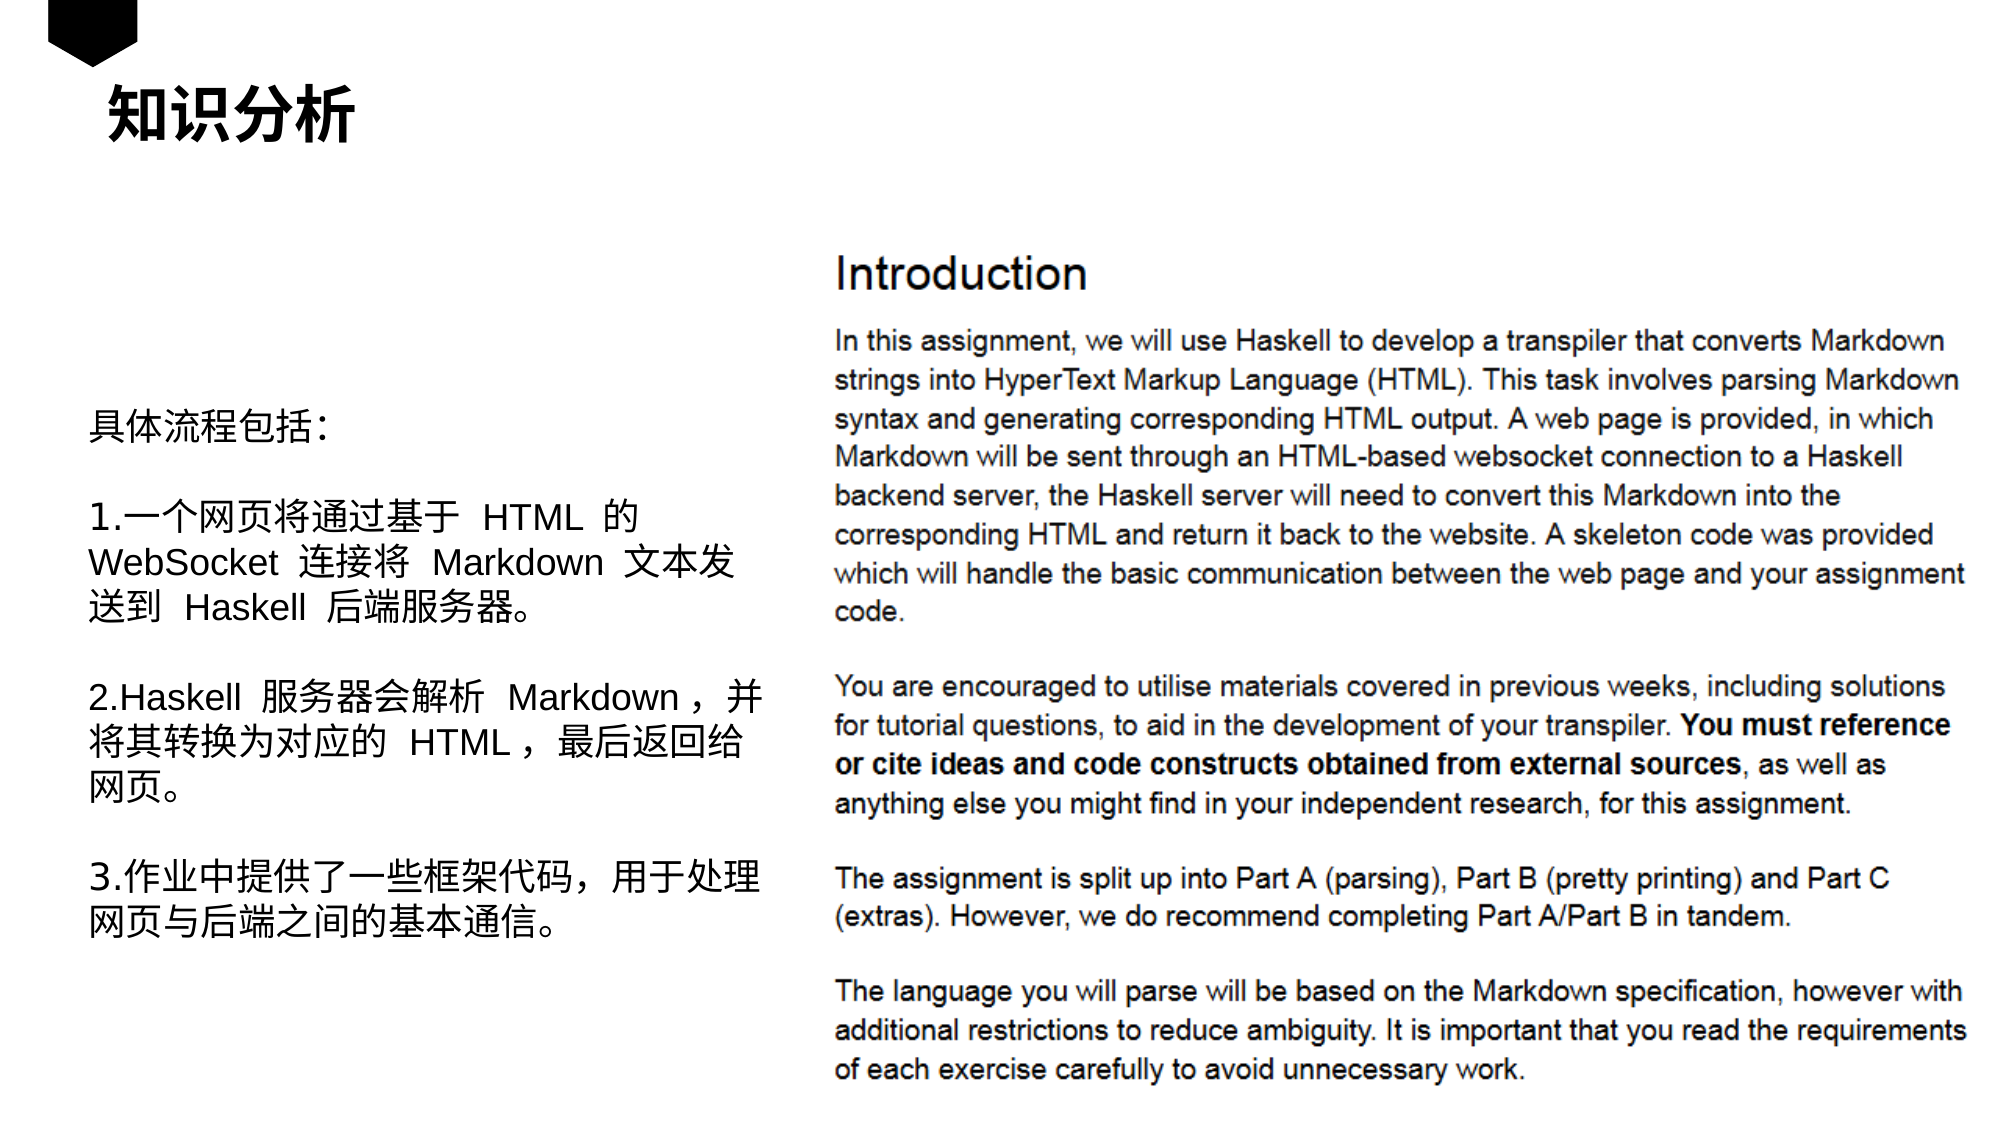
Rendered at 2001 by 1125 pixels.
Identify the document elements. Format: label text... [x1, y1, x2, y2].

text_box [48, 0, 138, 67]
text_box 具体流程包括： 一个网页将通过基于 HTML 的 WebSocket 连接将 Markdown 文本发送到 Haskell 后端服务器。 Haskell 服务器会解析 Markdown，并将其转换为对应的 HTML，最后返回给网页。 作业中提供了一些框架代码，用于处理网页与后端之间的基本通信。 [73, 395, 787, 951]
picture [802, 228, 2000, 1106]
text_box 知识分析 [92, 67, 1015, 158]
